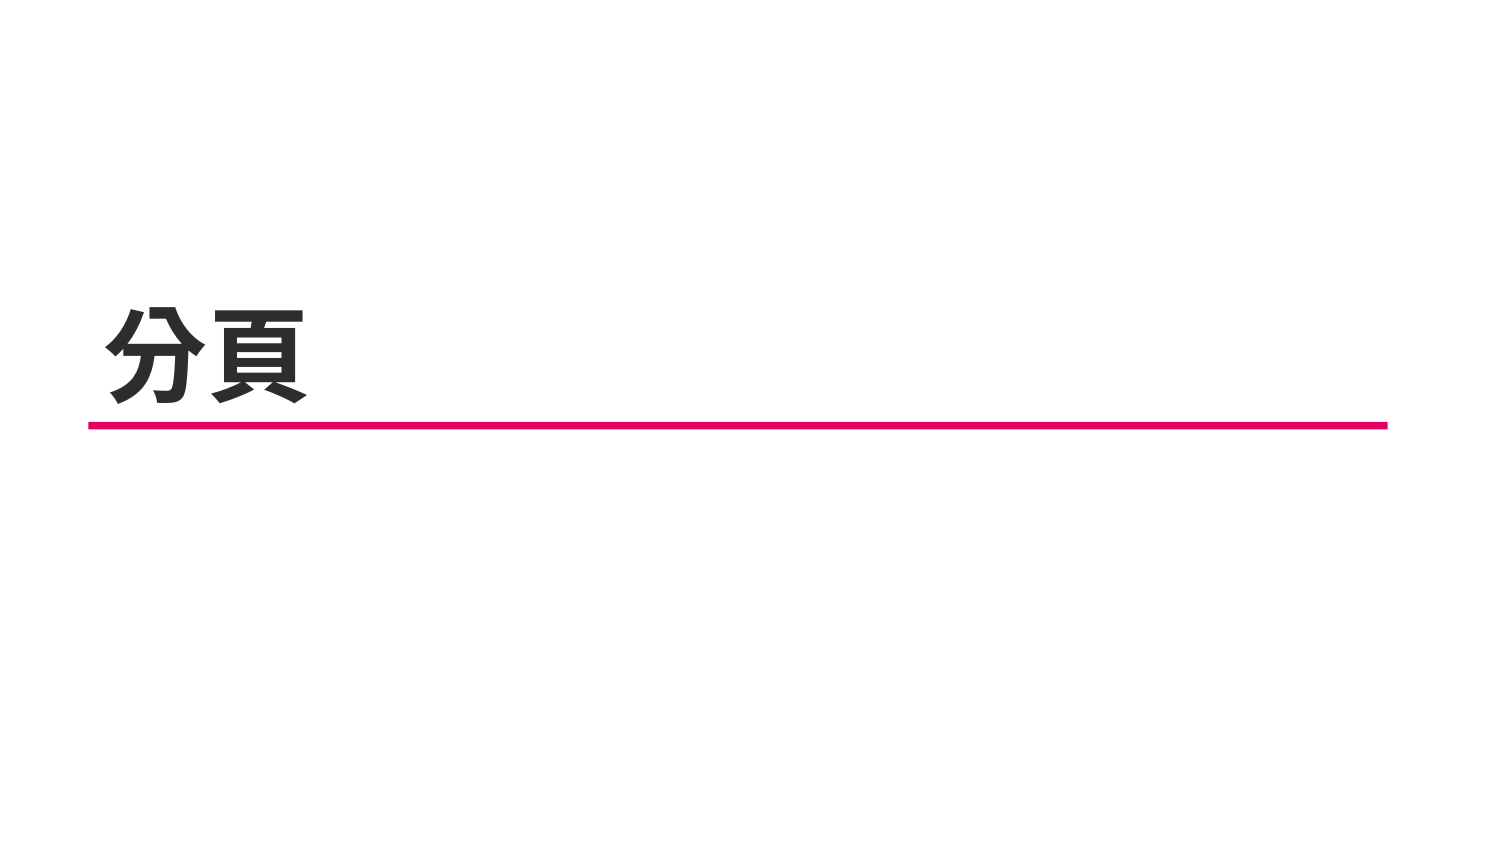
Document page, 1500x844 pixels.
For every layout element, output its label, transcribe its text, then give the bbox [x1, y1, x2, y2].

title 分頁 [88, 262, 727, 443]
